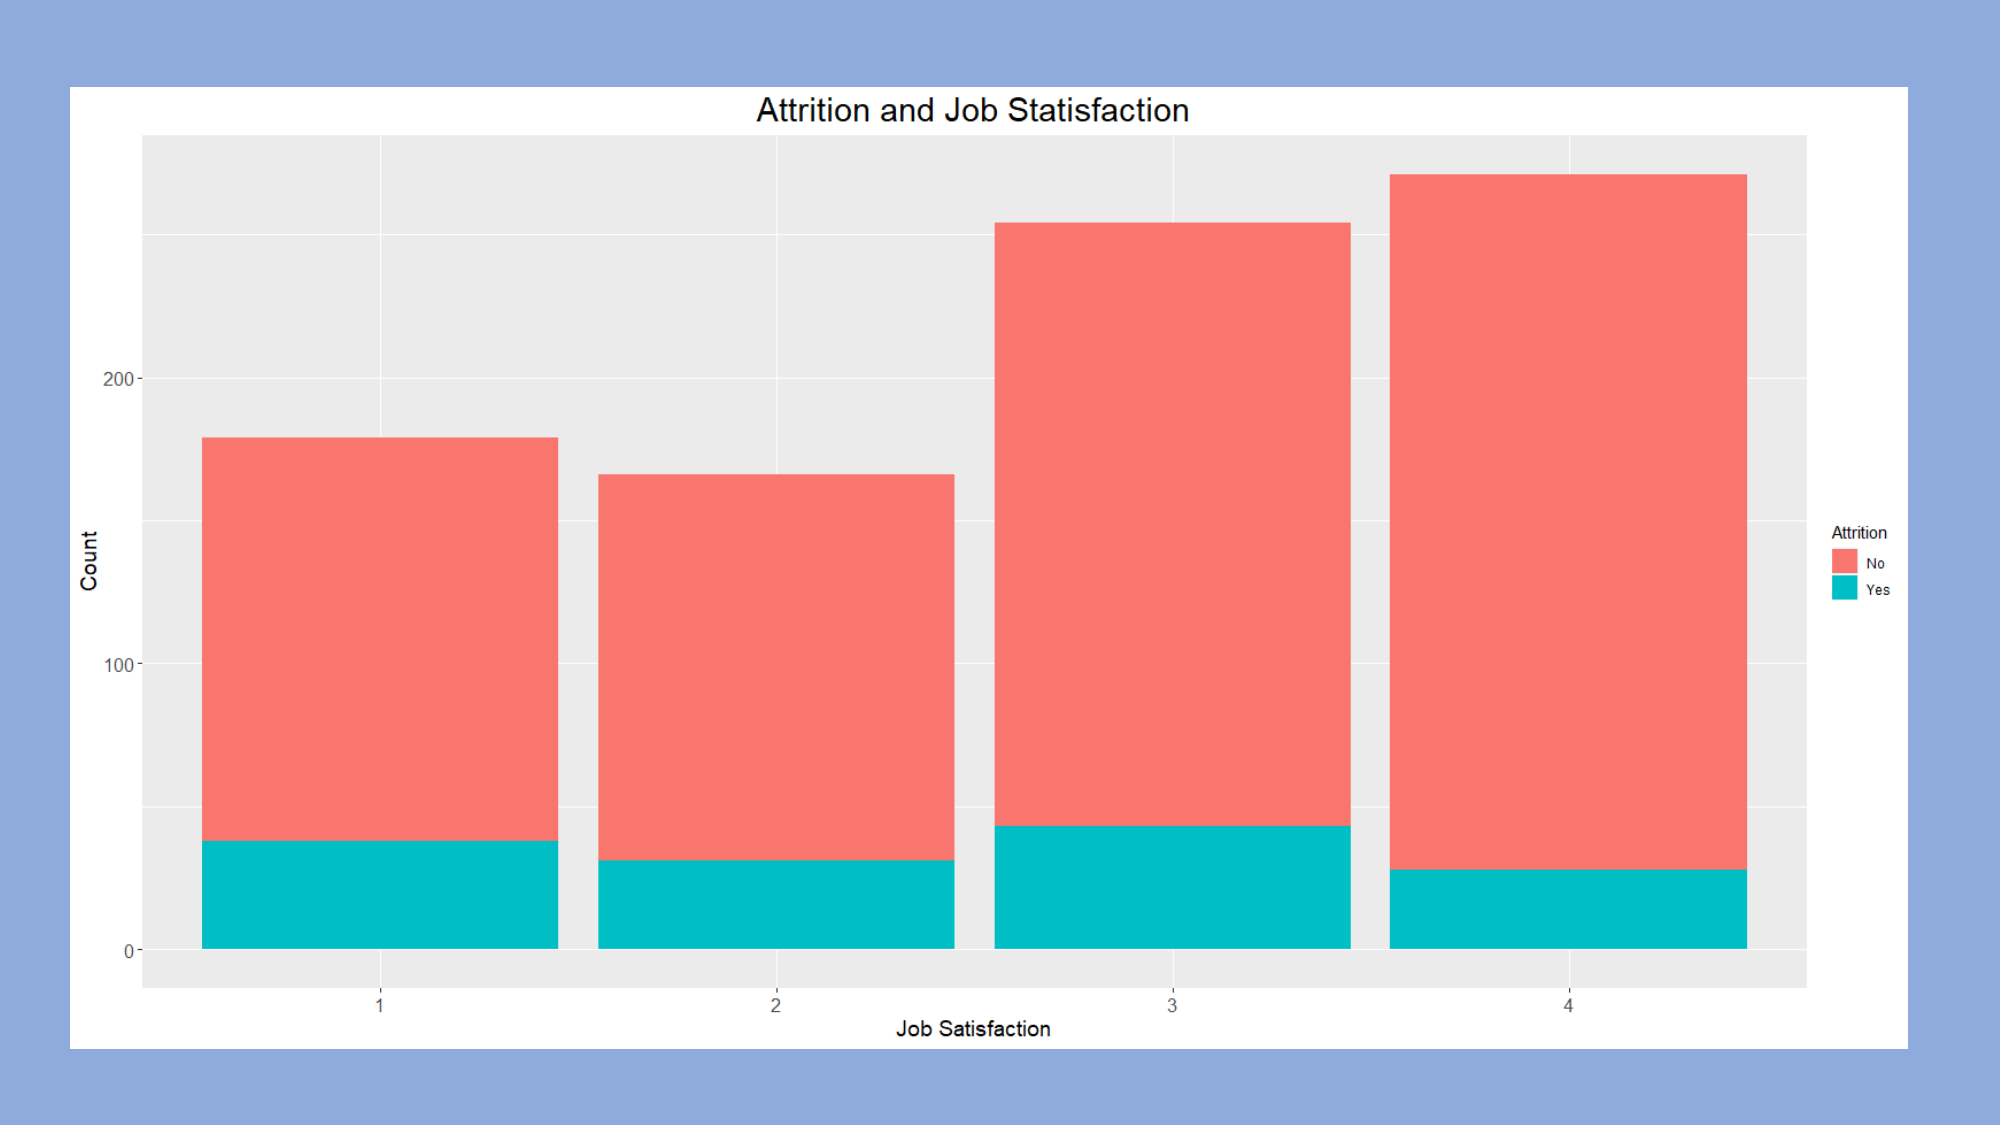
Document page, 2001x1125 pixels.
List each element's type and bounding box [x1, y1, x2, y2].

picture [70, 87, 1908, 1049]
